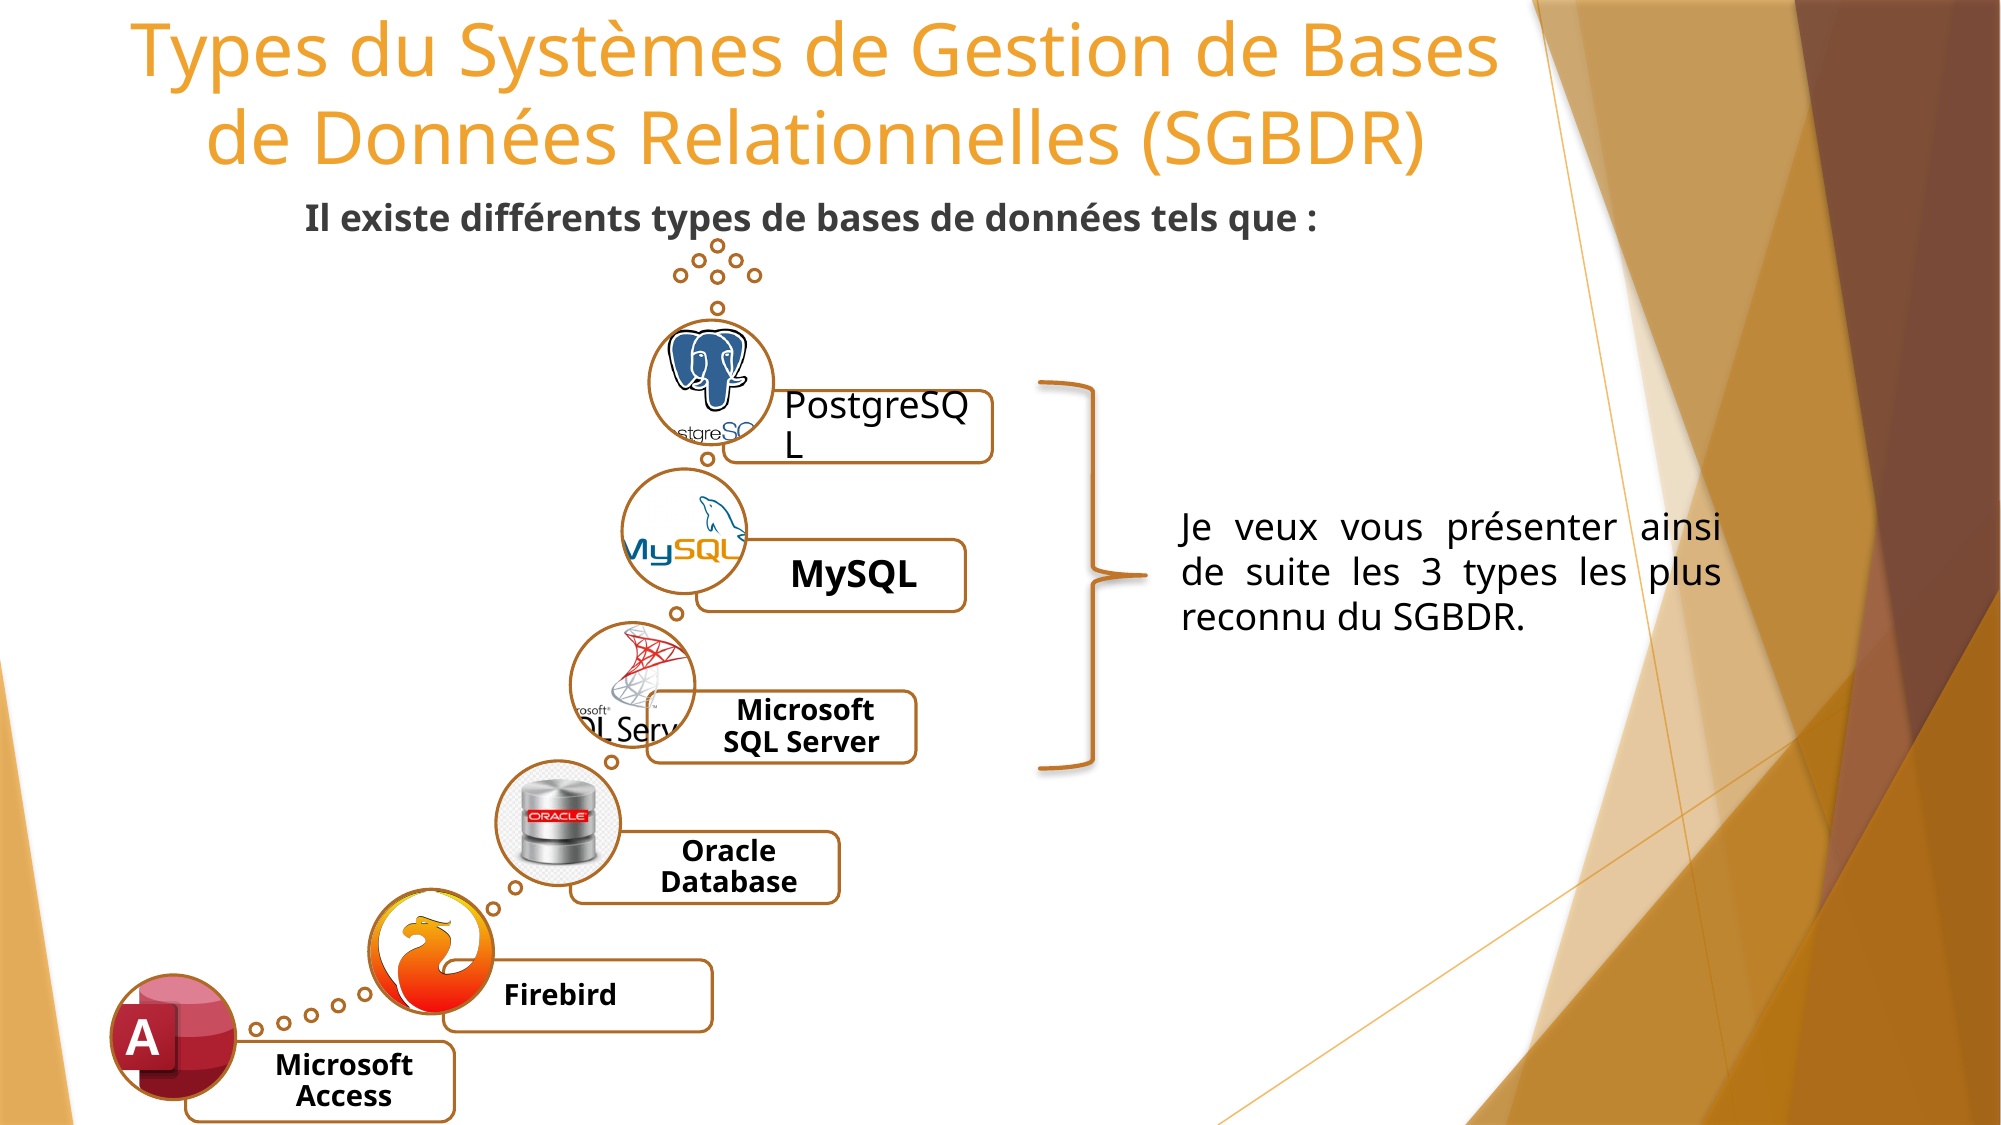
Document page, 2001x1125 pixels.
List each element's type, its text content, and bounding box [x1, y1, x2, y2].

title Types du Systèmes de Gestion de Bases de Données Relationnelles (SGBDR) [111, 0, 1522, 187]
list Il existe différents types de bases de données tels que : [111, 187, 1522, 247]
text_box [1037, 380, 1148, 771]
text_box Je veux vous présenter ainsi de suite les 3 types les plus reconnu du SGBDR. [1166, 495, 1738, 646]
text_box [110, 239, 993, 1123]
